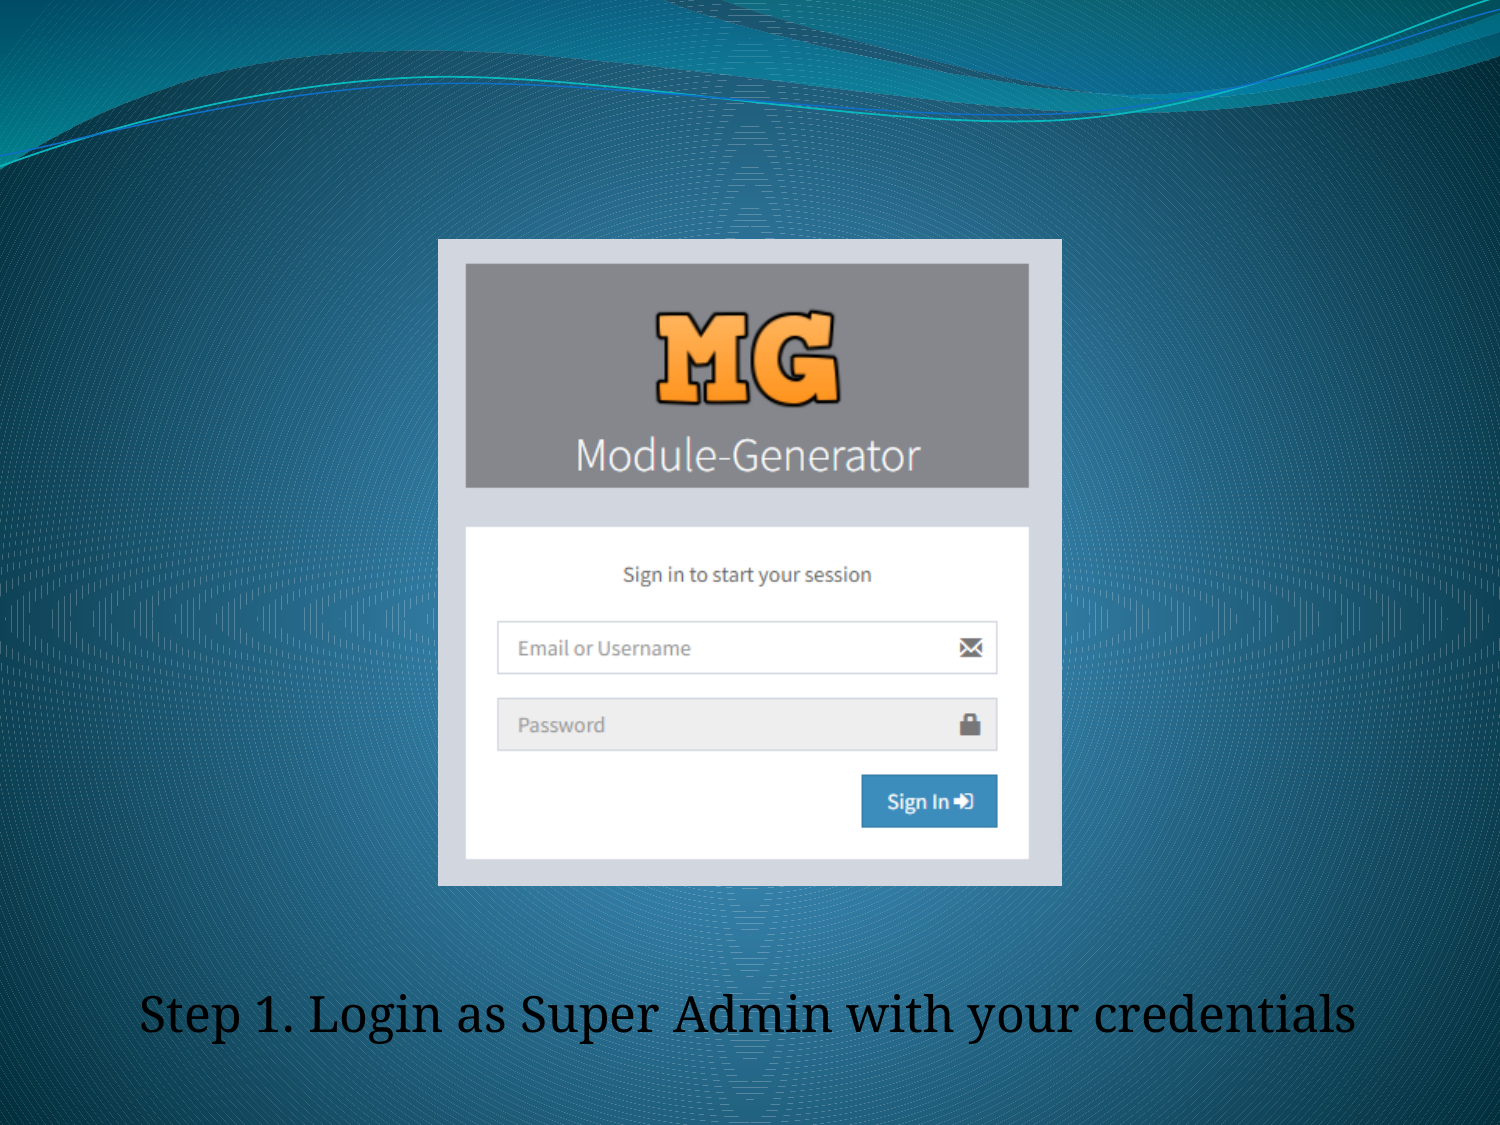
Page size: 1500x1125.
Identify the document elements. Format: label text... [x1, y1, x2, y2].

text_box Step 1. Login as Super Admin with your credentials [125, 975, 1438, 1051]
picture [438, 239, 1062, 886]
